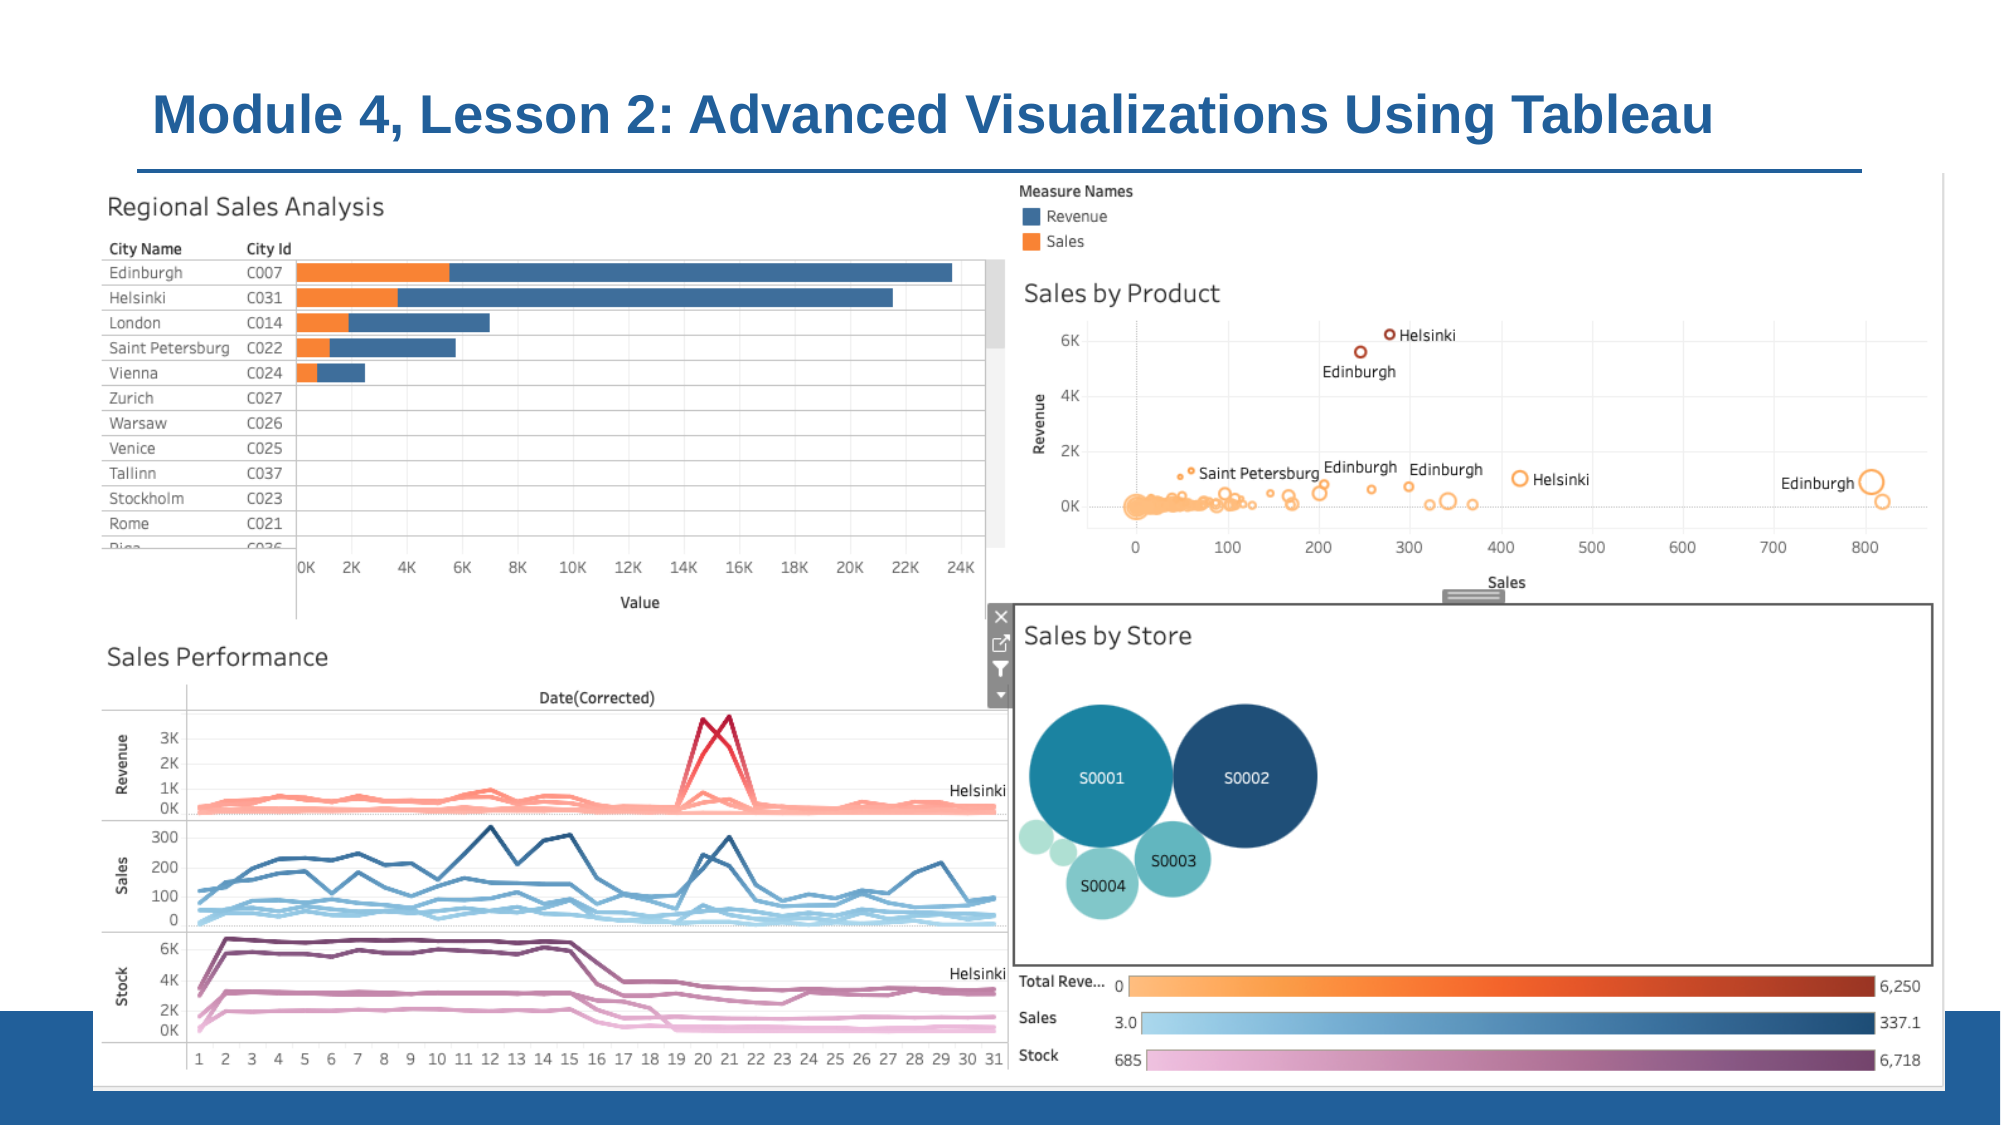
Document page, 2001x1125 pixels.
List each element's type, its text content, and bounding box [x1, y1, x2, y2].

title Module 4, Lesson 2: Advanced Visualizations Using Tableau [137, 59, 1899, 173]
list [92, 173, 1945, 1091]
